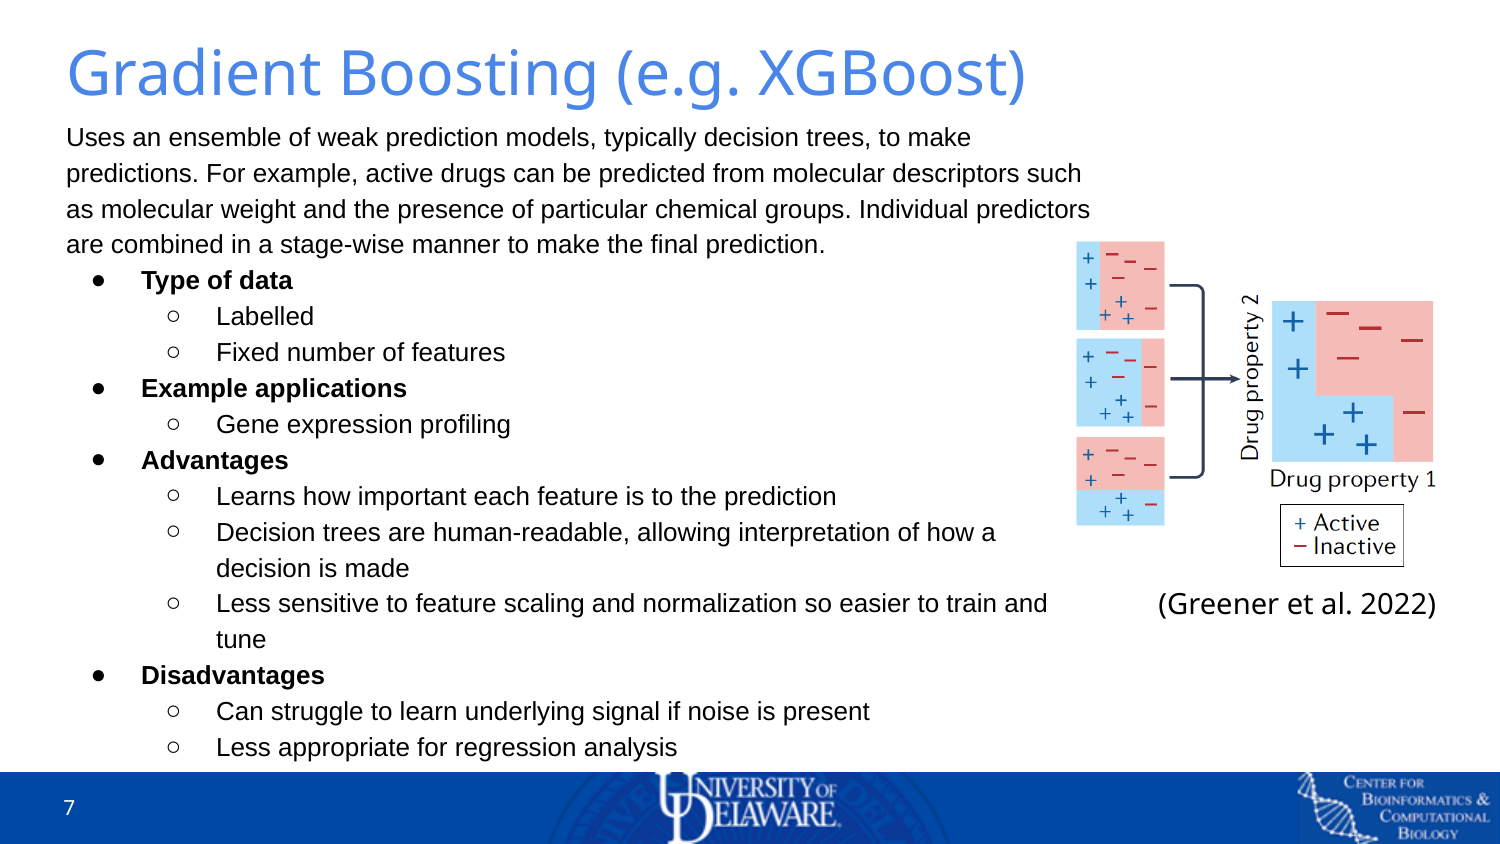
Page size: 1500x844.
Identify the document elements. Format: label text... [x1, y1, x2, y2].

title Gradient Boosting (e.g. XGBoost) [51, 18, 1449, 118]
text_box Uses an ensemble of weak prediction models, typically decision trees, to make predictions. For example, active drugs can be predicted from molecular descriptors such as molecular weight and the presence of particular chemical groups. Individual predictors are combined in a stage-wise manner to make the final prediction. Type of data Labelled Fixed number of features Example applications Gene expression profiling Advantages Learns how important each feature is to the prediction Decision trees are human-readable, allowing interpretation of how a decision is made Less sensitive to feature scaling and normalization so easier to train and tune Disadvantages Can struggle to learn underlying signal if noise is present Less appropriate for regression analysis [51, 100, 1114, 771]
picture [0, 772, 1500, 844]
text_box (Greener et al. 2022) [1134, 594, 1461, 636]
picture [1057, 232, 1479, 585]
